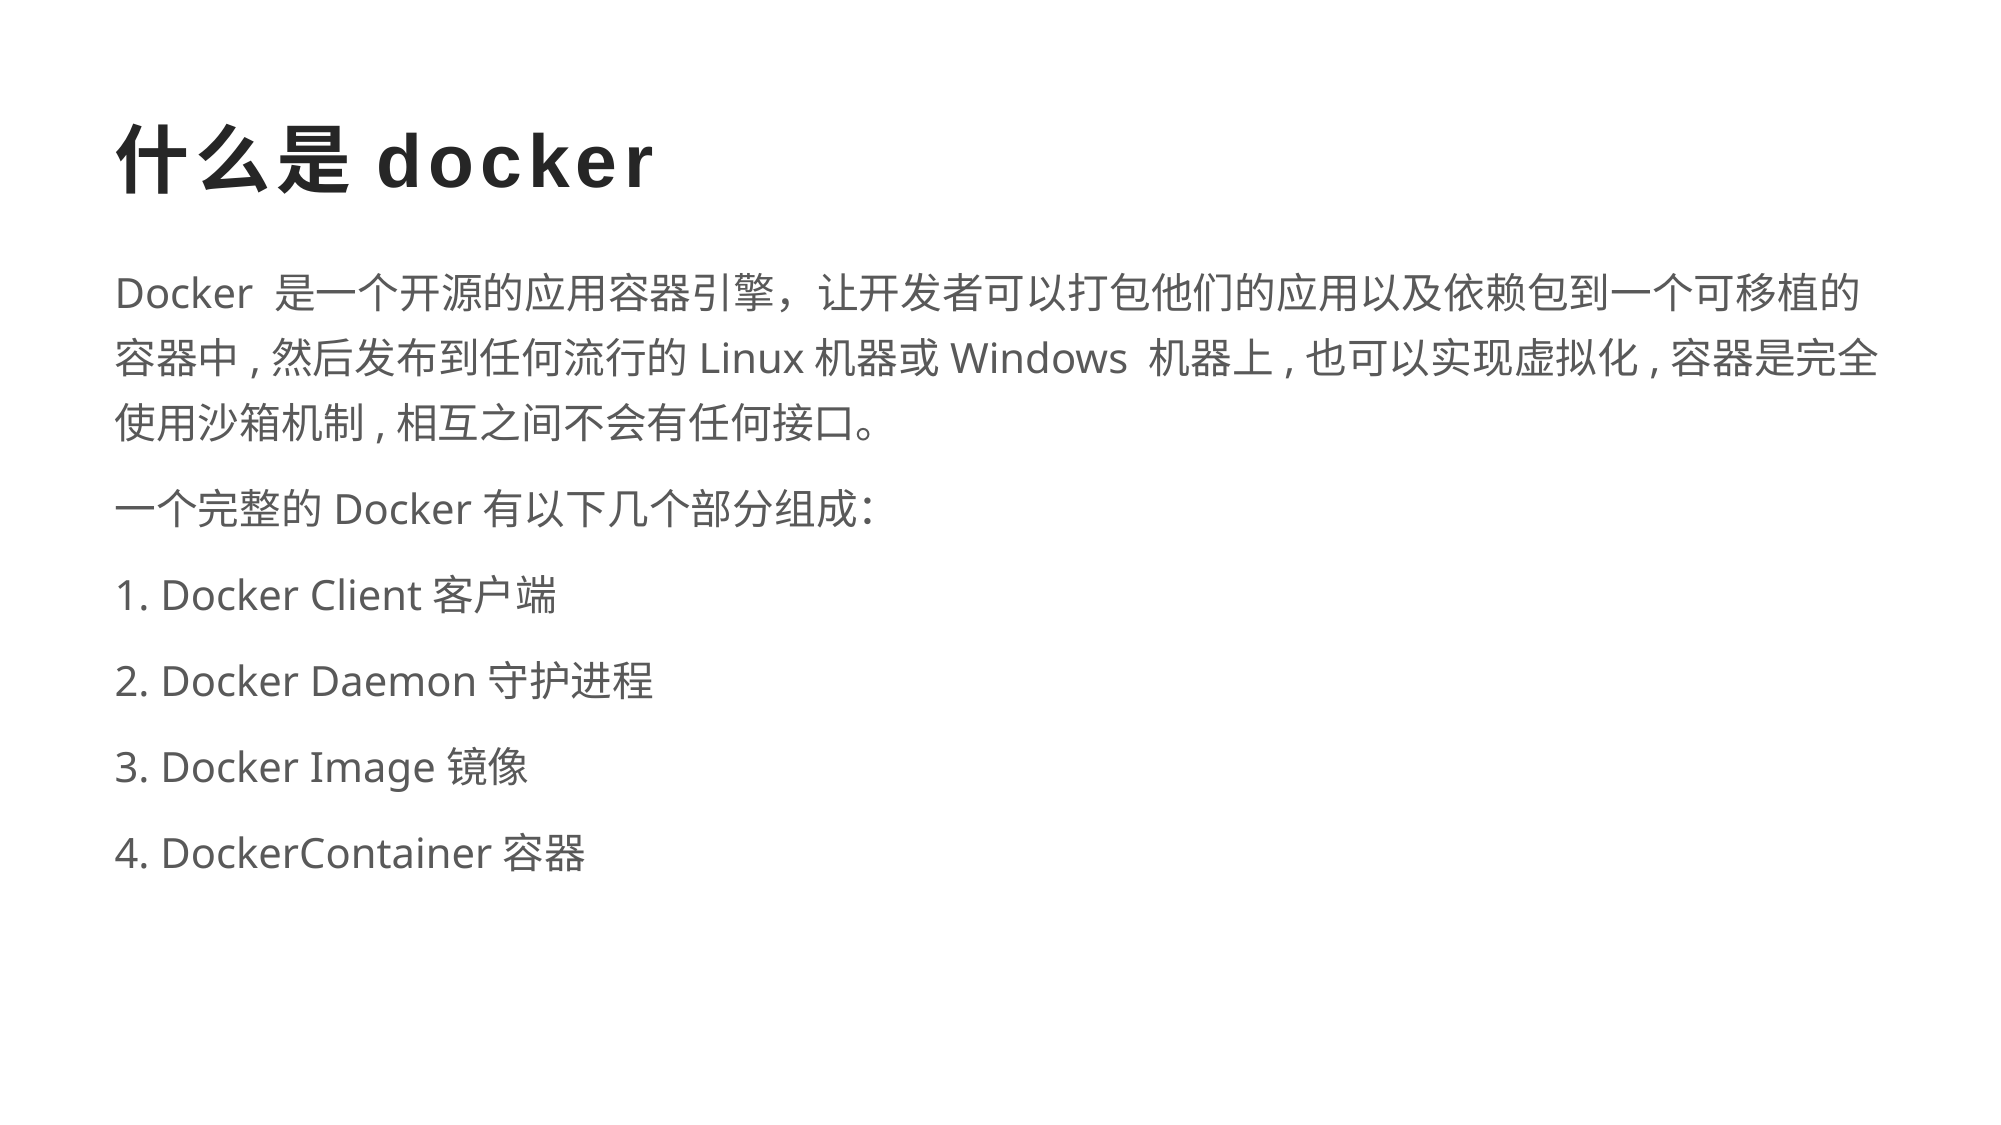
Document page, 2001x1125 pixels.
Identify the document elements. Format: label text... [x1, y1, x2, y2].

list Docker 是一个开源的应用容器引擎，让开发者可以打包他们的应用以及依赖包到一个可移植的容器中,然后发布到任何流行的Linux机器或Windows 机器上,也可以实现虚拟化,容器是完全使用沙箱机制,相互之间不会有任何接口。 一个完整的Docker有以下几个部分组成： 1. Docker Client客户端 2. Docker Daemon守护进程 3. Docker Image镜像 4. DockerContainer容器 [99, 244, 1900, 1026]
title 什么是docker [99, 99, 1900, 216]
